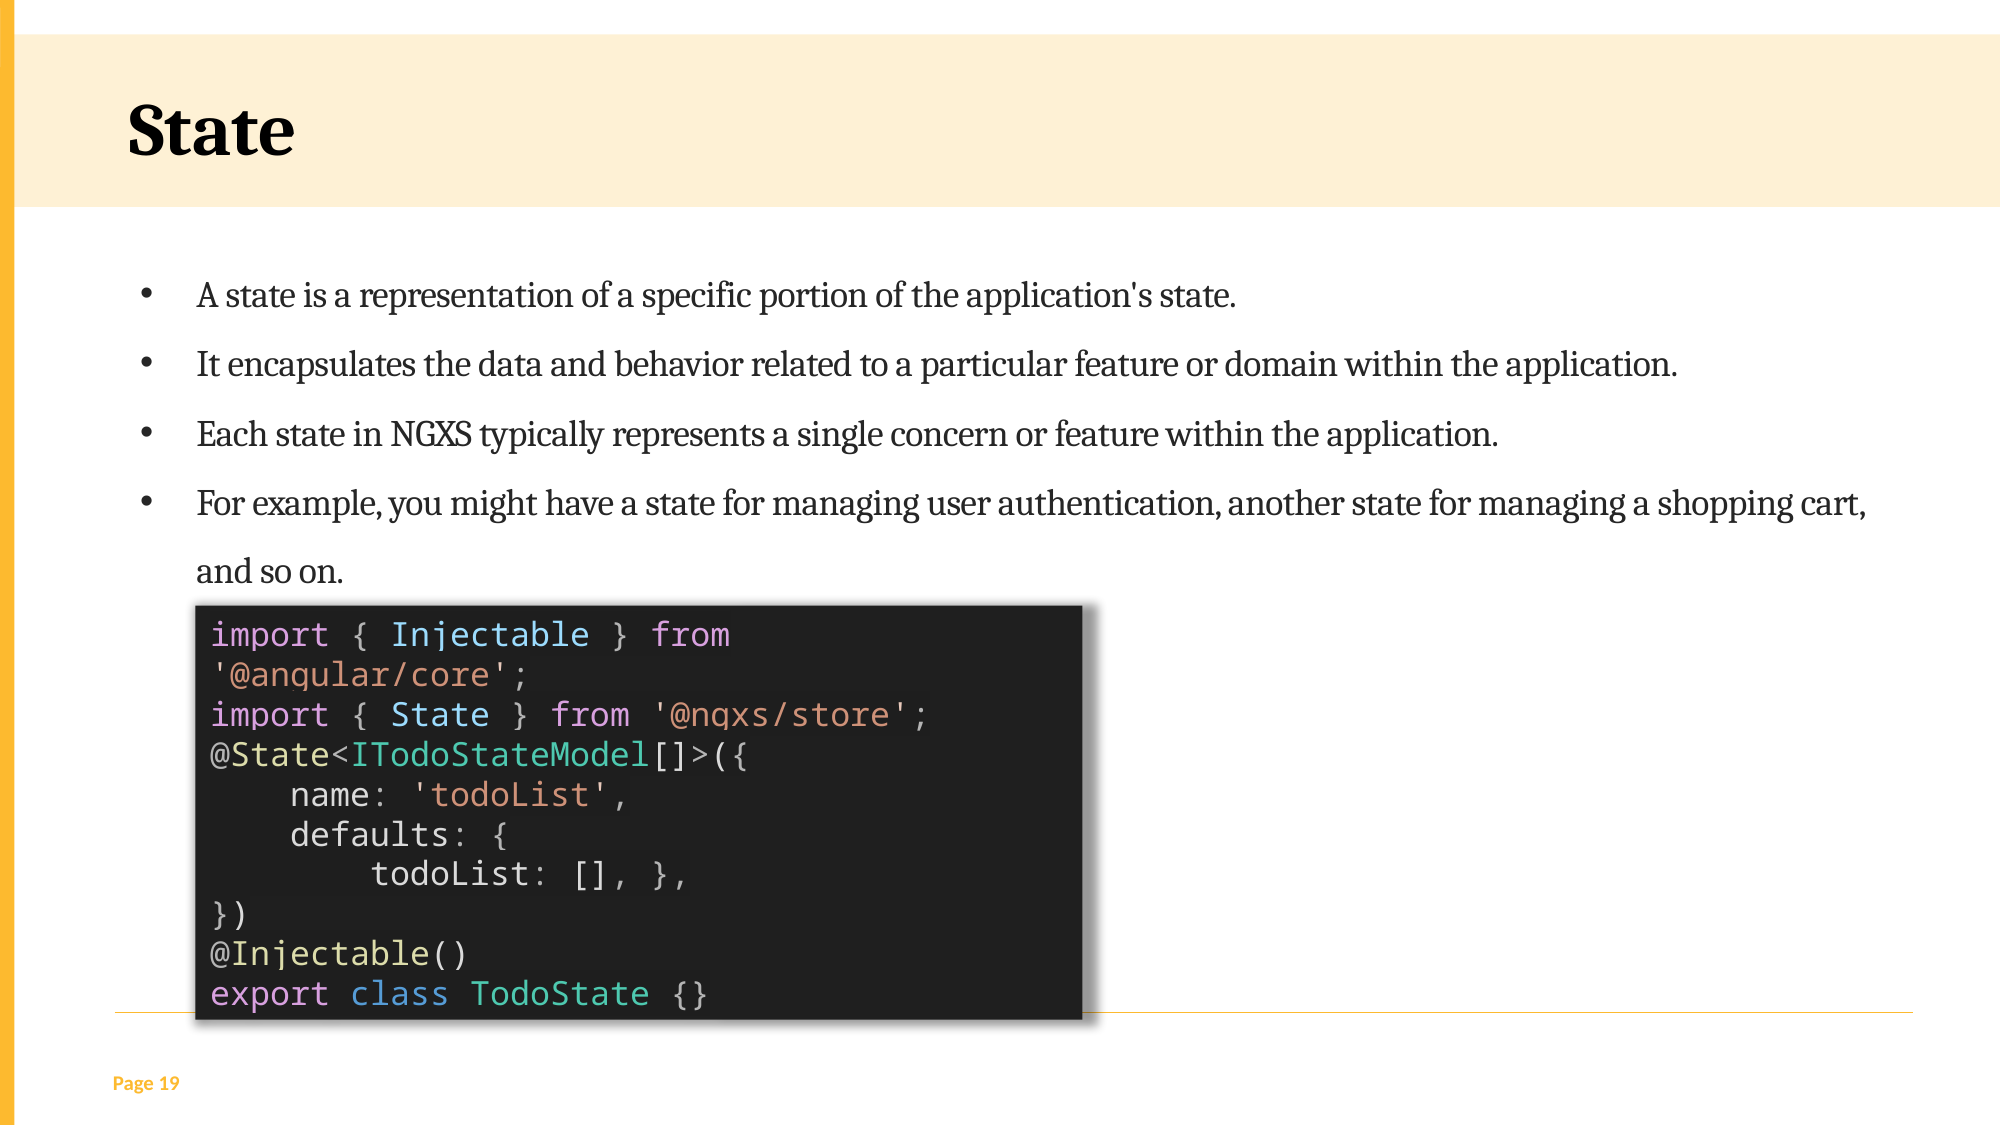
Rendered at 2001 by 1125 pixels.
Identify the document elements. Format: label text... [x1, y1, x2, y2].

text_box [15, 33, 2000, 208]
text_box Page 19 [98, 1061, 217, 1083]
text_box import { Injectable } from '@angular/core'; import { State } from '@ngxs/store'; @State<ITodoStateModel[]>({ name: 'todoList', defaults: { todoList: [], }, }) @Injectable() export class TodoState {} [195, 1013, 1083, 1020]
text_box import { Injectable } from '@angular/core'; import { State } from '@ngxs/store'; @State<ITodoStateModel[]>({ name: 'todoList', defaults: { todoList: [], }, }) @Injectable() export class TodoState {} [195, 605, 1083, 1012]
text_box A state is a representation of a specific portion of the application's state. It encapsulates the data and behavior related to a particular feature or domain within the application. Each state in NGXS typically represents a single concern or feature within the application. For example, you might have a state for managing user authentication, another state for managing a shopping cart, and so on. [138, 245, 1924, 591]
text_box [0, 0, 15, 1125]
text_box State [114, 72, 1924, 178]
